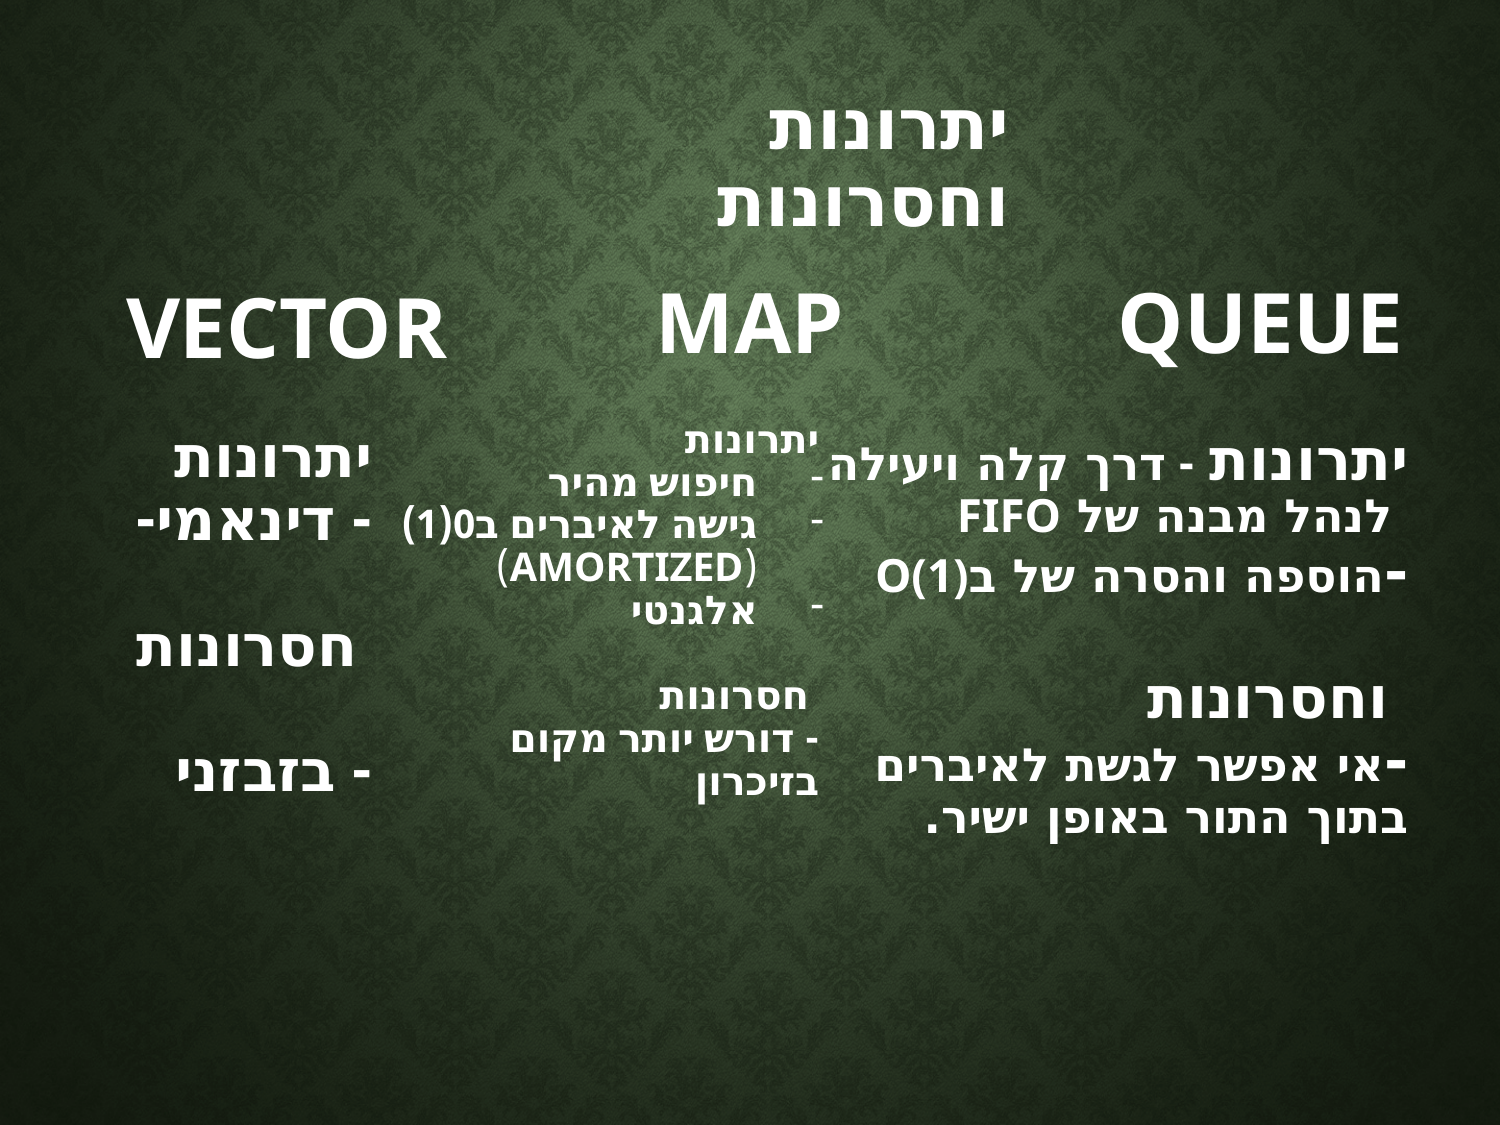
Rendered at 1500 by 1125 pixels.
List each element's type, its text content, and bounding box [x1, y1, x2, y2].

text_box יתרונות - דינאמי- חסרונות - בזבזני [0, 370, 388, 862]
text_box vector [98, 260, 475, 403]
text_box map [561, 254, 939, 326]
title יתרונות וחסרונות [474, 75, 1025, 255]
text_box יתרונות - דרך קלה ויעילה לנהל מבנה של FIFO -הוספה והסרה של בo(1) וחסרונות -אי אפשר לגשת לאיברים בתוך התור באופן ישיר. [488, 326, 1424, 1010]
text_box queue [1072, 254, 1449, 398]
text_box יתרונות חיפוש מהיר גישה לאיברים ב0(1) (amortized) אלגנטי חסרונות - דורש יותר מקום בזיכרון [382, 393, 488, 830]
